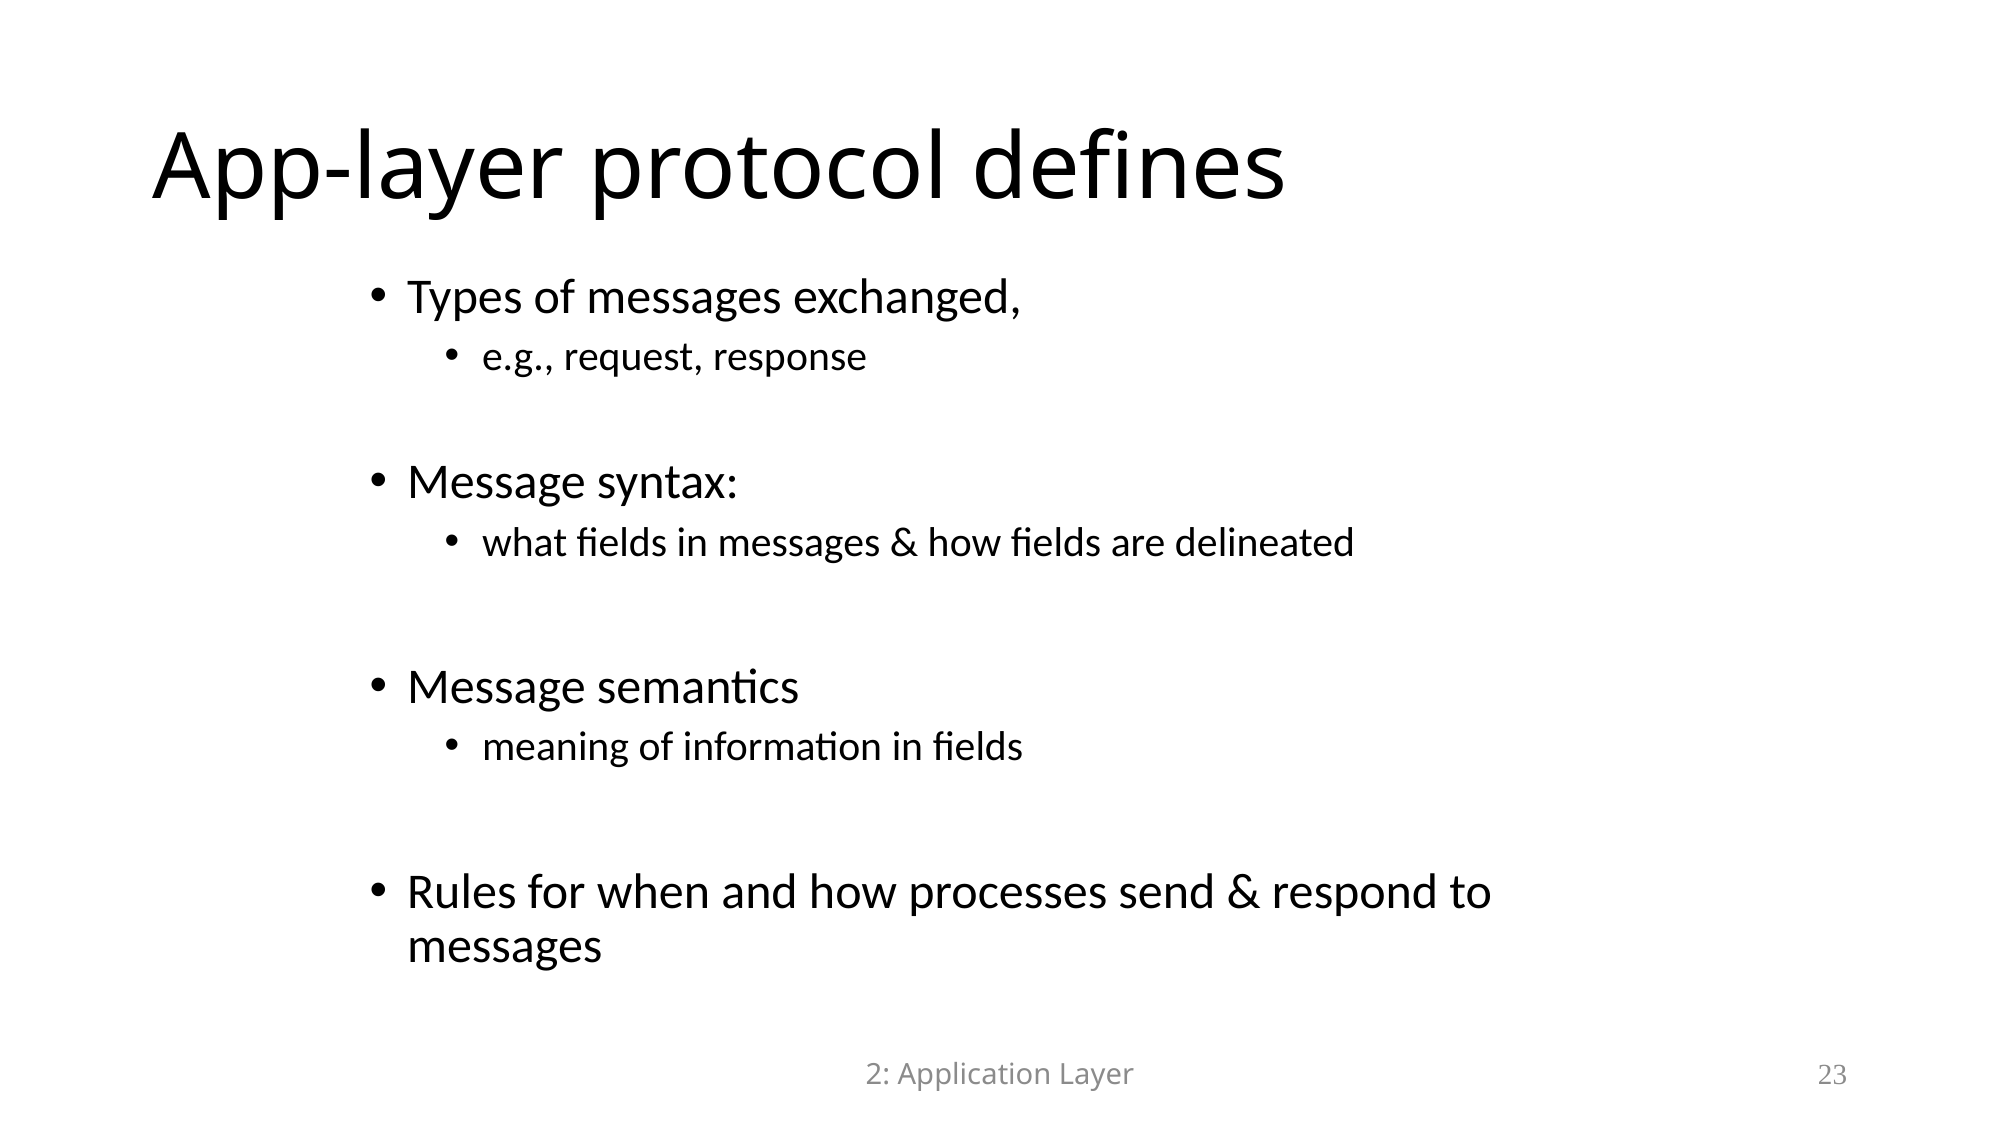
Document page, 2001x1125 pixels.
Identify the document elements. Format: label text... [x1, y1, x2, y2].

slide_number 23 [1412, 1042, 1863, 1103]
footer 2: Application Layer [662, 1042, 1338, 1103]
title App-layer protocol defines [137, 59, 1863, 278]
list Types of messages exchanged, e.g., request, response Message syntax: what fields in messages & how fields are delineated Message semantics meaning of information in fields Rules for when and how processes send & respond to messages [354, 262, 1647, 1025]
